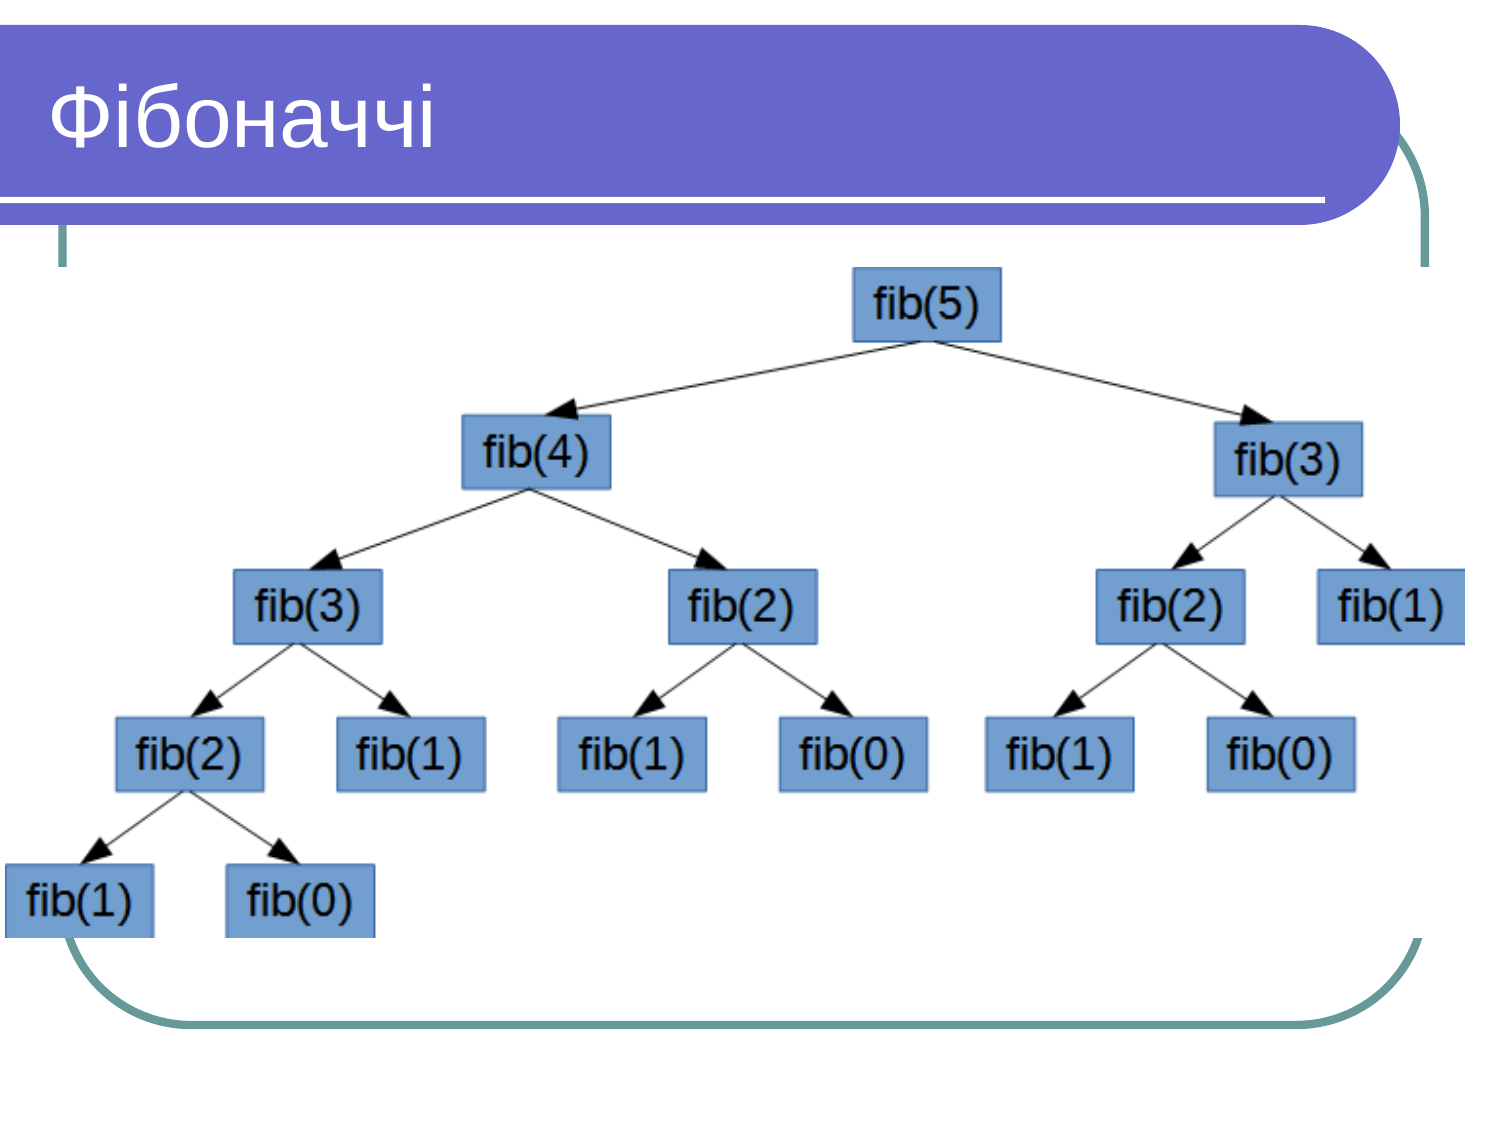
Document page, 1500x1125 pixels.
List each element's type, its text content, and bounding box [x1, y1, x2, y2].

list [5, 266, 1466, 939]
title Фібоначчі [31, 37, 1348, 188]
